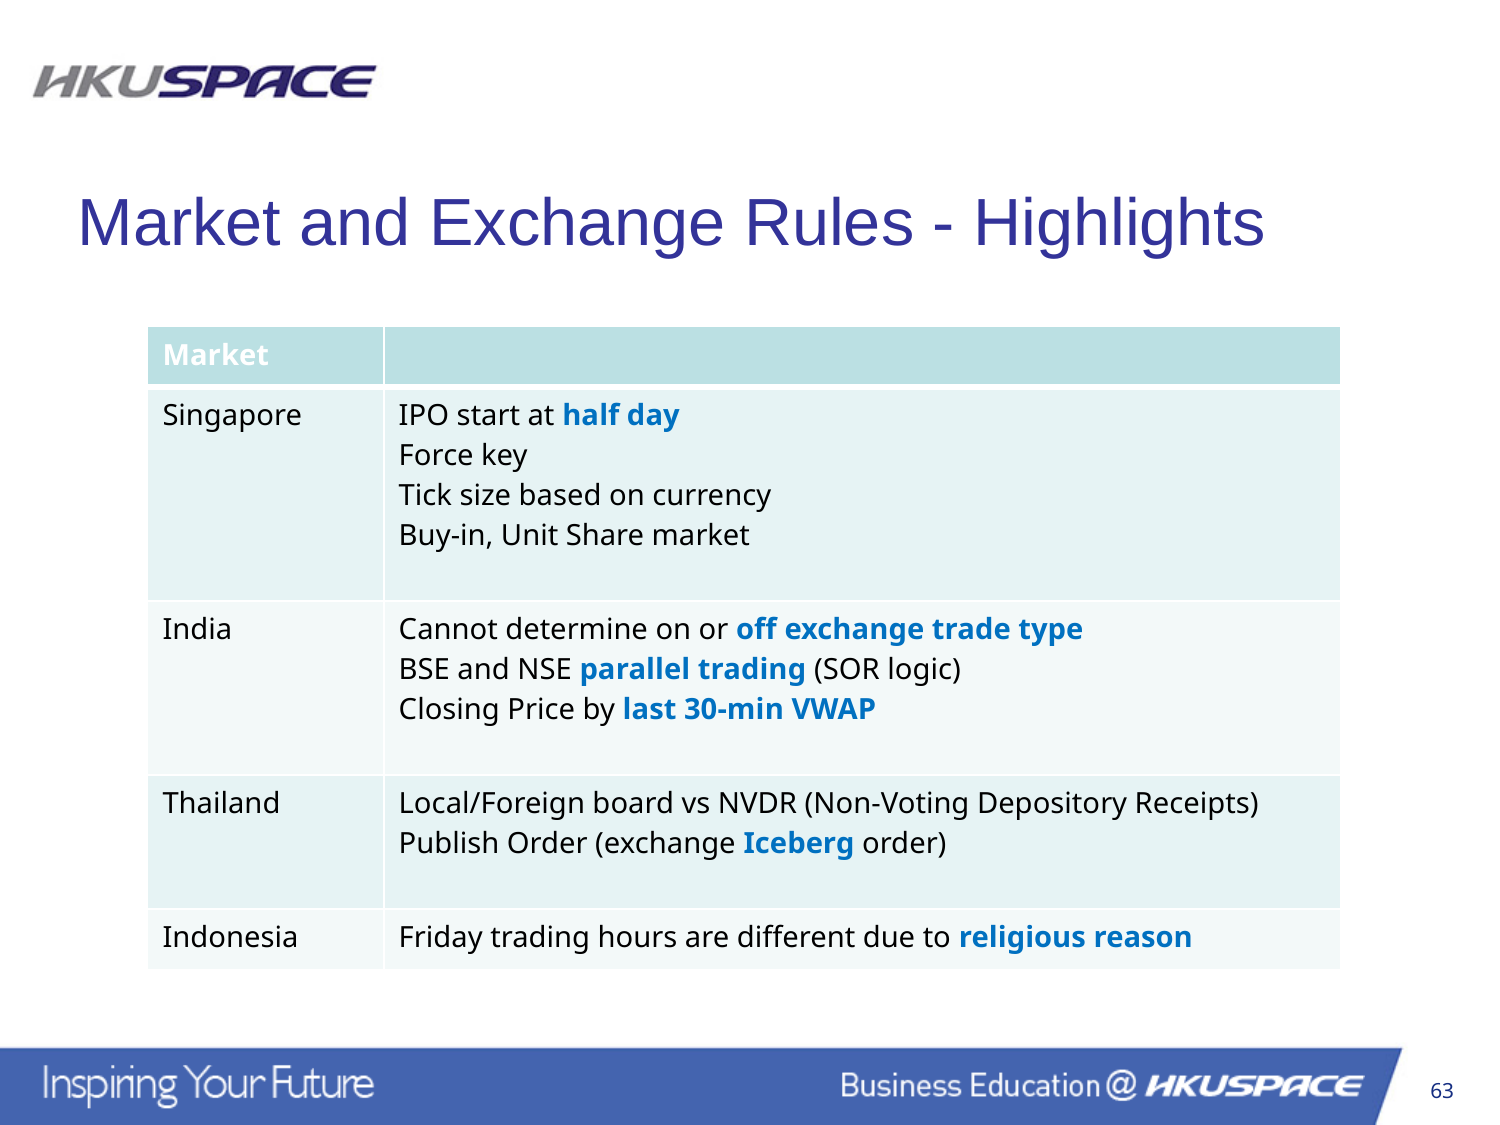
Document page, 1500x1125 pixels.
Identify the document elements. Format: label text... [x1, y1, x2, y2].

table_header Market [148, 327, 383, 384]
picture [0, 0, 1500, 1125]
table_cell Indonesia [148, 910, 383, 969]
table_cell Thailand [148, 776, 383, 908]
text_box [64, 278, 1483, 1047]
table_cell Local/Foreign board vs NVDR (Non-Voting Depository Receipts) Publish Order (exchange Iceberg order) [385, 776, 1340, 908]
table_cell Singapore [148, 390, 383, 600]
table_cell Friday trading hours are different due to religious reason [385, 910, 1340, 969]
title Market and Exchange Rules - Highlights [62, 101, 1388, 266]
table_cell Cannot determine on or off exchange trade type BSE and NSE parallel trading (SOR logic) Closing Price by last 30-min VWAP [385, 602, 1340, 774]
slide_number 63 [1415, 1070, 1499, 1125]
table_cell IPO start at half day Force key Tick size based on currency Buy-in, Unit Share market [385, 390, 1340, 600]
table_cell India [148, 602, 383, 774]
table_header [385, 327, 1340, 384]
